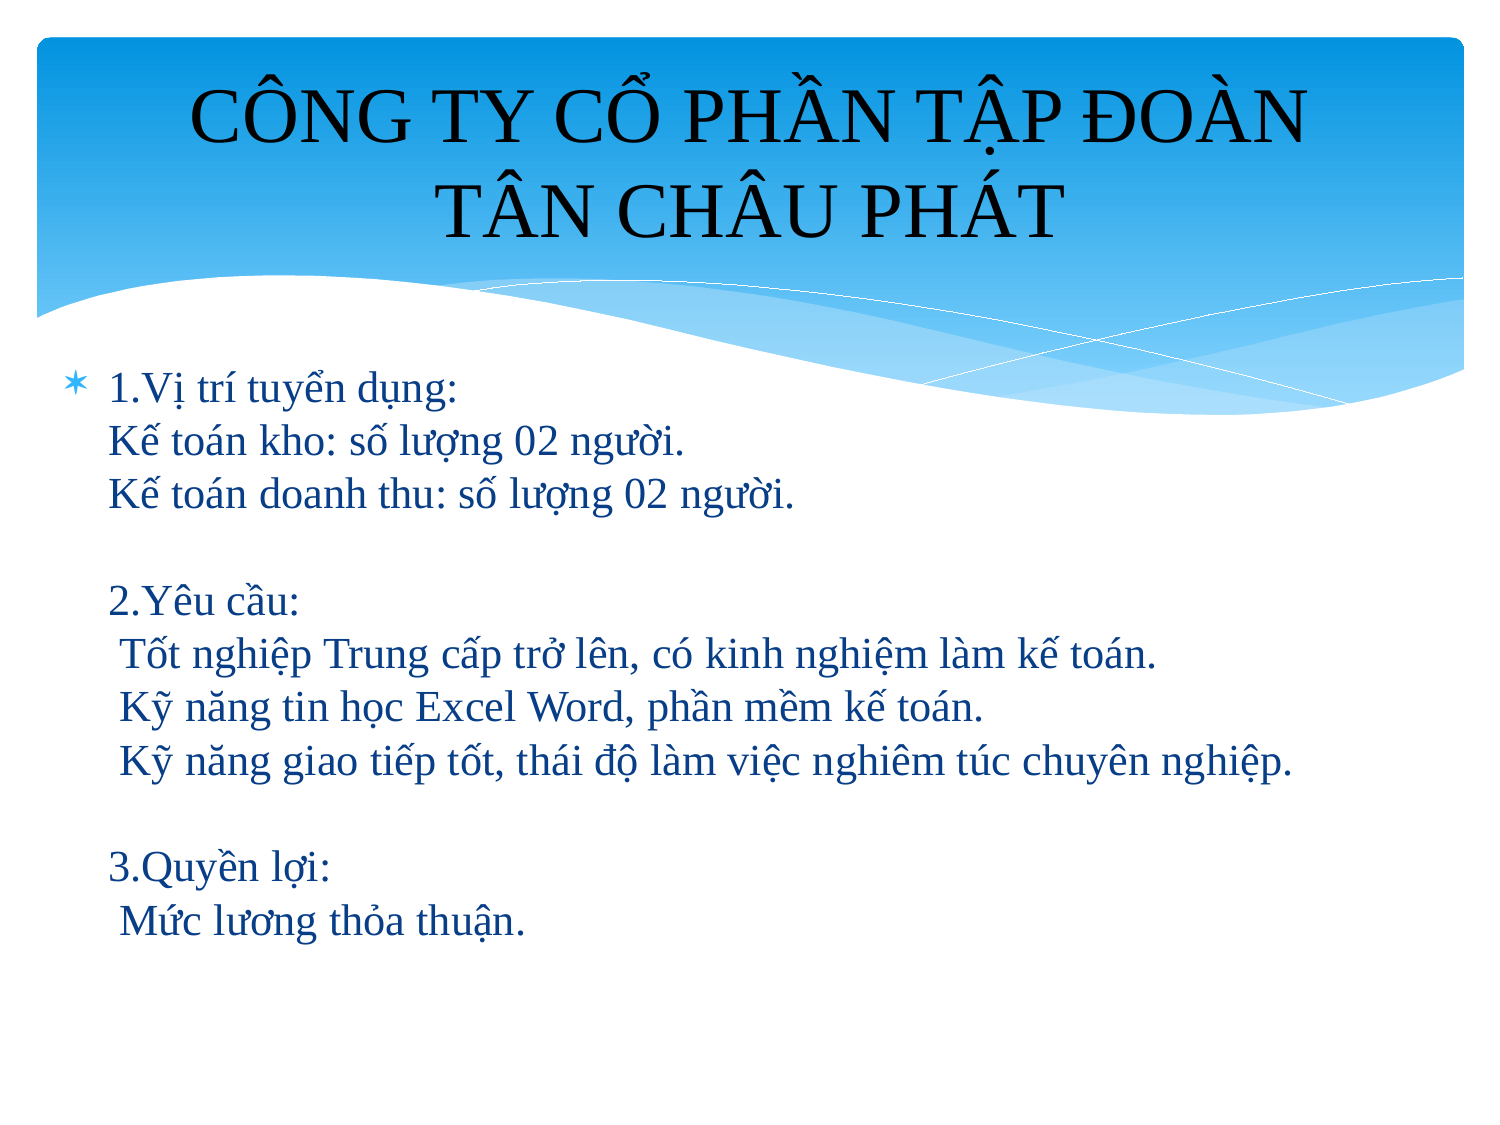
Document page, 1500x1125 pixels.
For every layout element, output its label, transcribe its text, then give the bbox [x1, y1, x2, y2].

title CÔNG TY CỔ PHẦN TẬP ĐOÀN TÂN CHÂU PHÁT [75, 55, 1425, 261]
list 1.Vị trí tuyển dụng: Kế toán kho: số lượng 02 người. Kế toán doanh thu: số lượng 02 người. 2.Yêu cầu: Tốt nghiệp Trung cấp trở lên, có kinh nghiệm làm kế toán. Kỹ năng tin học Excel Word, phần mềm kế toán. Kỹ năng giao tiếp tốt, thái độ làm việc nghiêm túc chuyên nghiệp. 3.Quyền lợi: Mức lương thỏa thuận. [50, 350, 1463, 1005]
